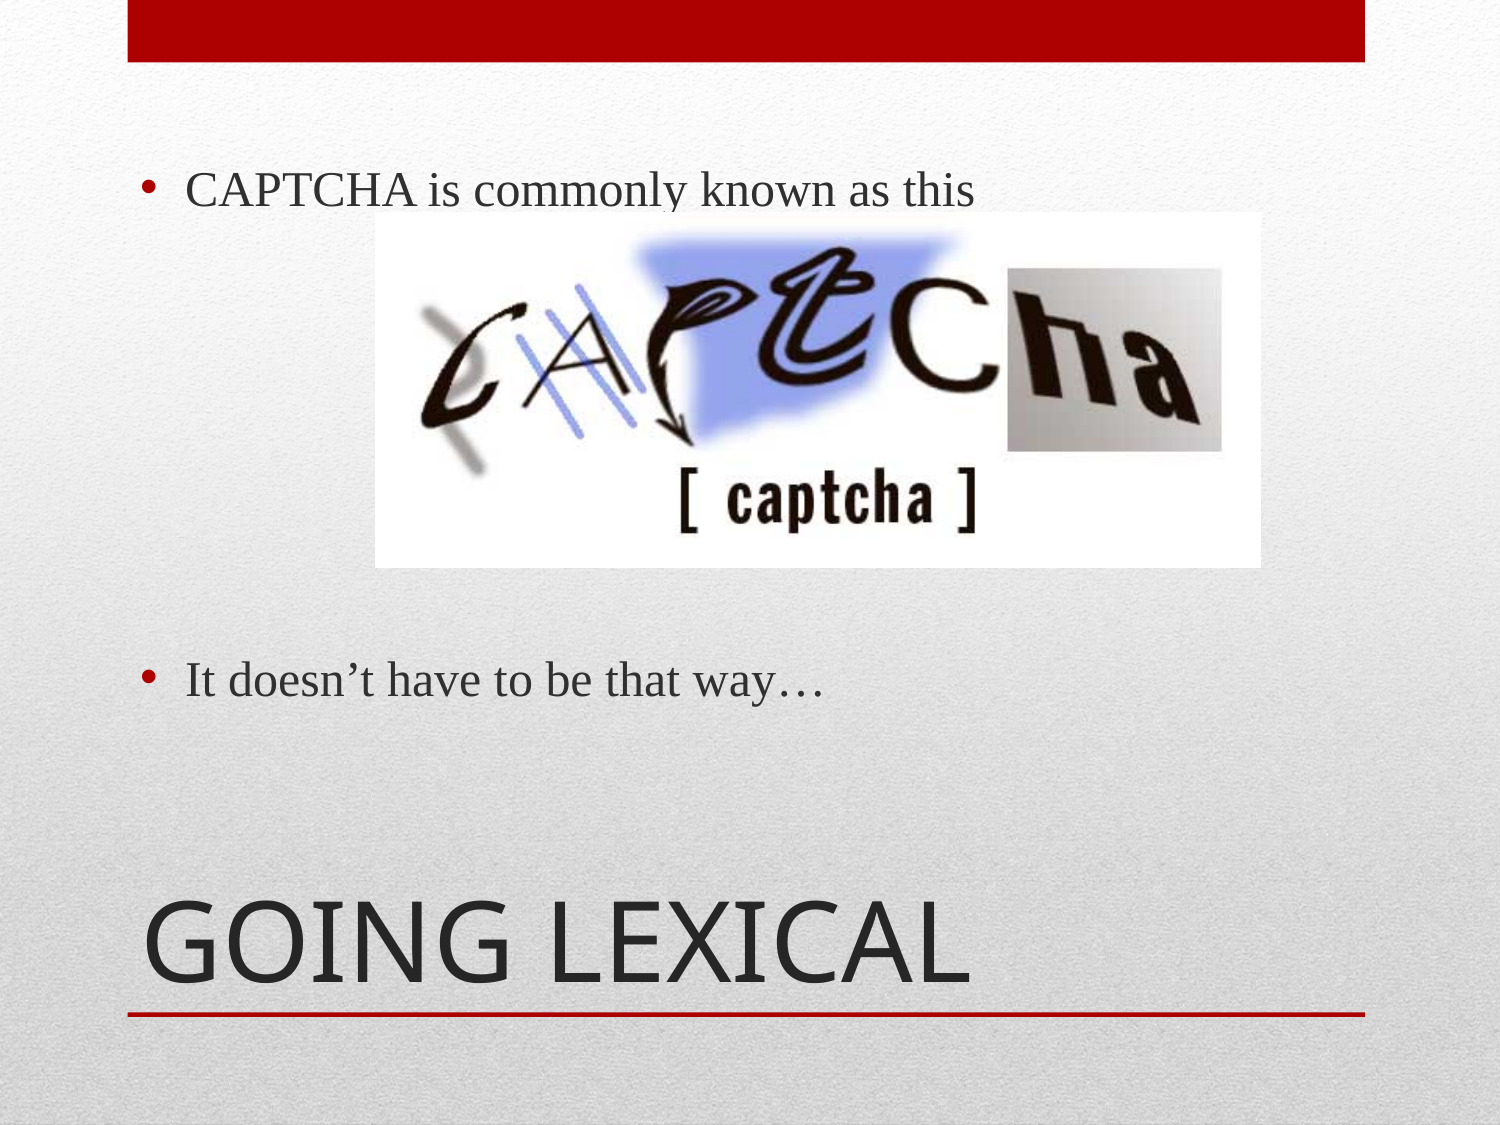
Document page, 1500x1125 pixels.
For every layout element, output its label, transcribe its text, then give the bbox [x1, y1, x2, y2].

picture [374, 211, 1262, 568]
title GOING LEXICAL [125, 750, 1325, 1013]
list CAPTCHA is commonly known as this It doesn’t have to be that way… [125, 112, 1363, 750]
